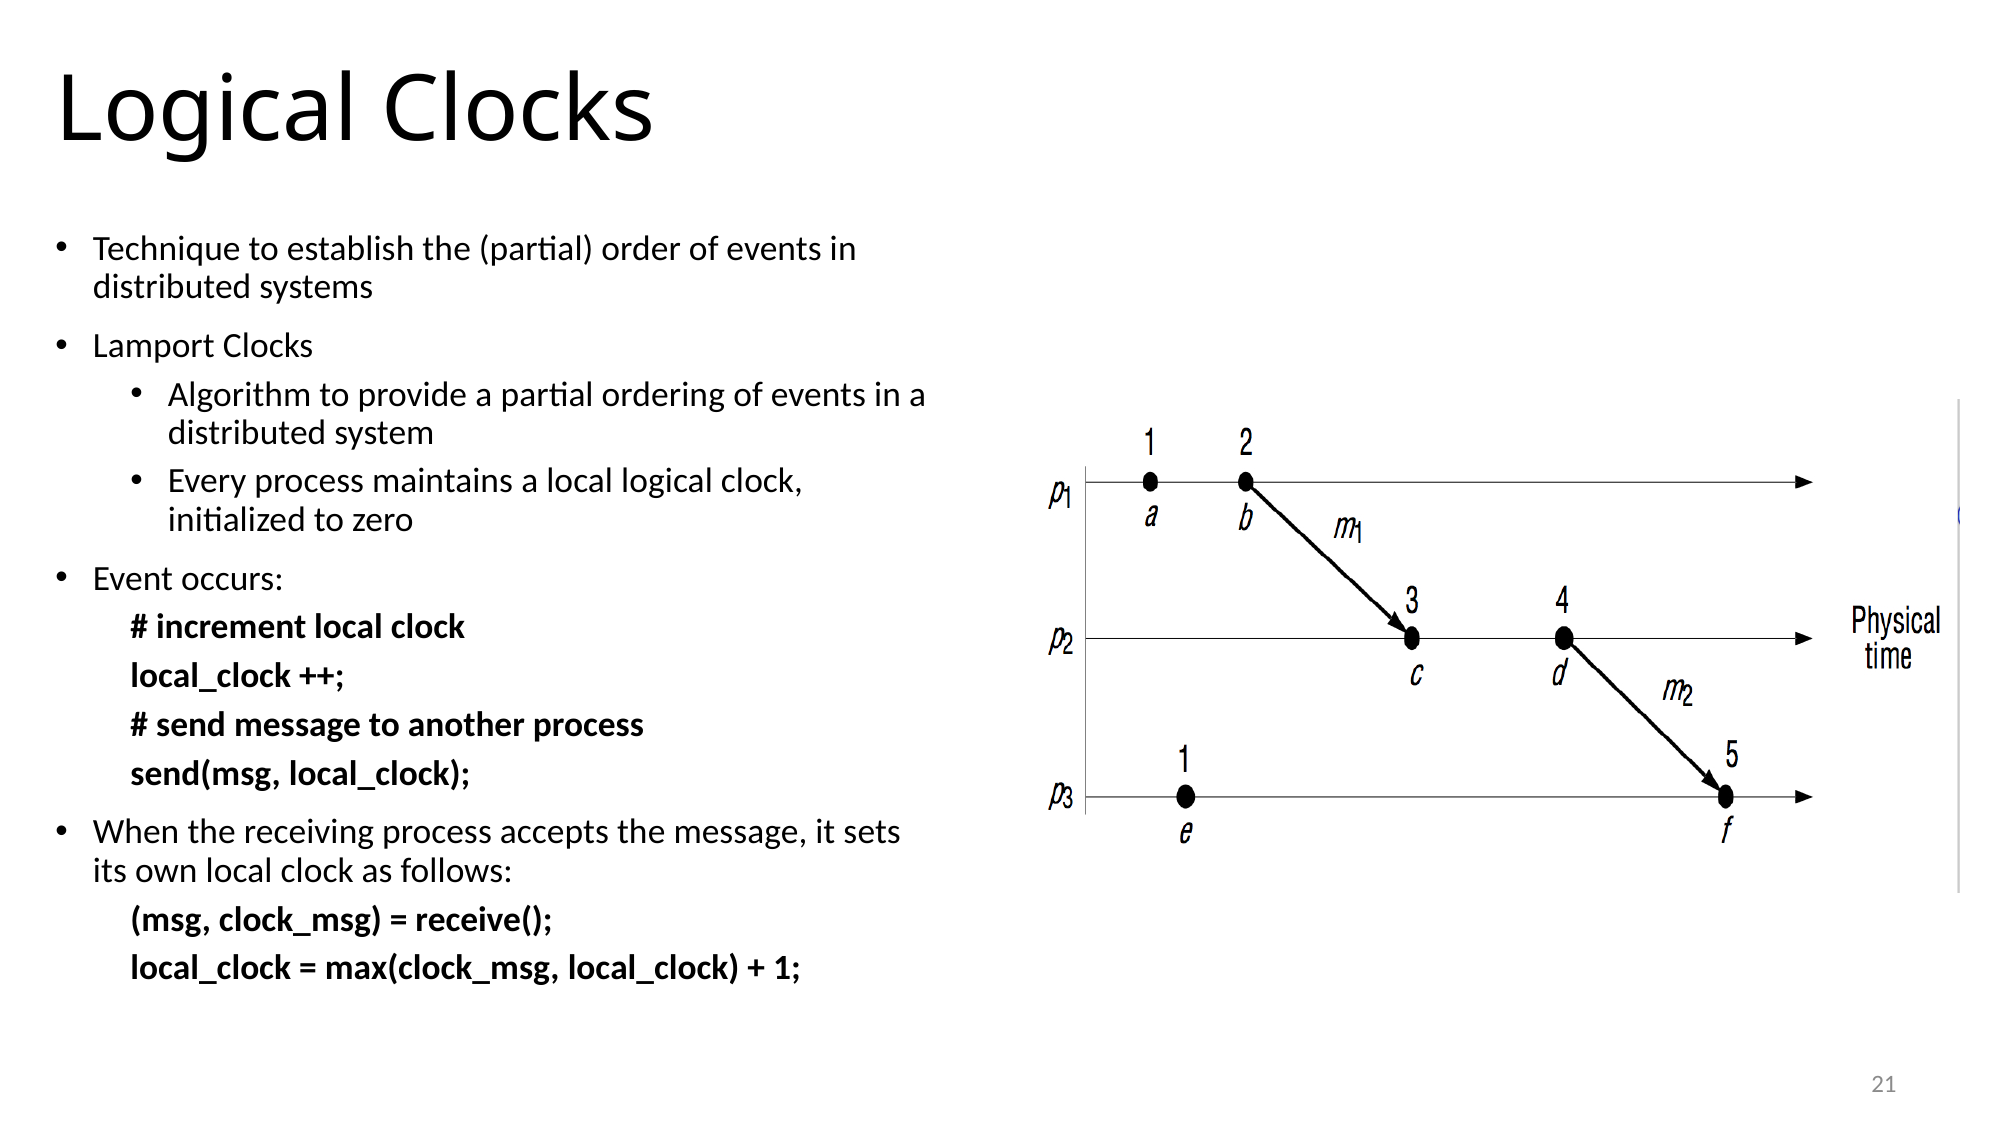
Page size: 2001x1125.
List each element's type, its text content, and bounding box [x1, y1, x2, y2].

title Logical Clocks [40, 35, 1955, 187]
picture [1024, 399, 1960, 893]
list Technique to establish the (partial) order of events in distributed systems Lamport Clocks Algorithm to provide a partial ordering of events in a distributed system Every process maintains a local logical clock, initialized to zero Event occurs: # increment local clock local_clock ++; # send message to another process send(msg, local_clock); When the receiving process accepts the message, it sets its own local clock as follows: (msg, clock_msg) = receive(); local_clock = max(clock_msg, local_clock) + 1; [40, 221, 955, 1021]
